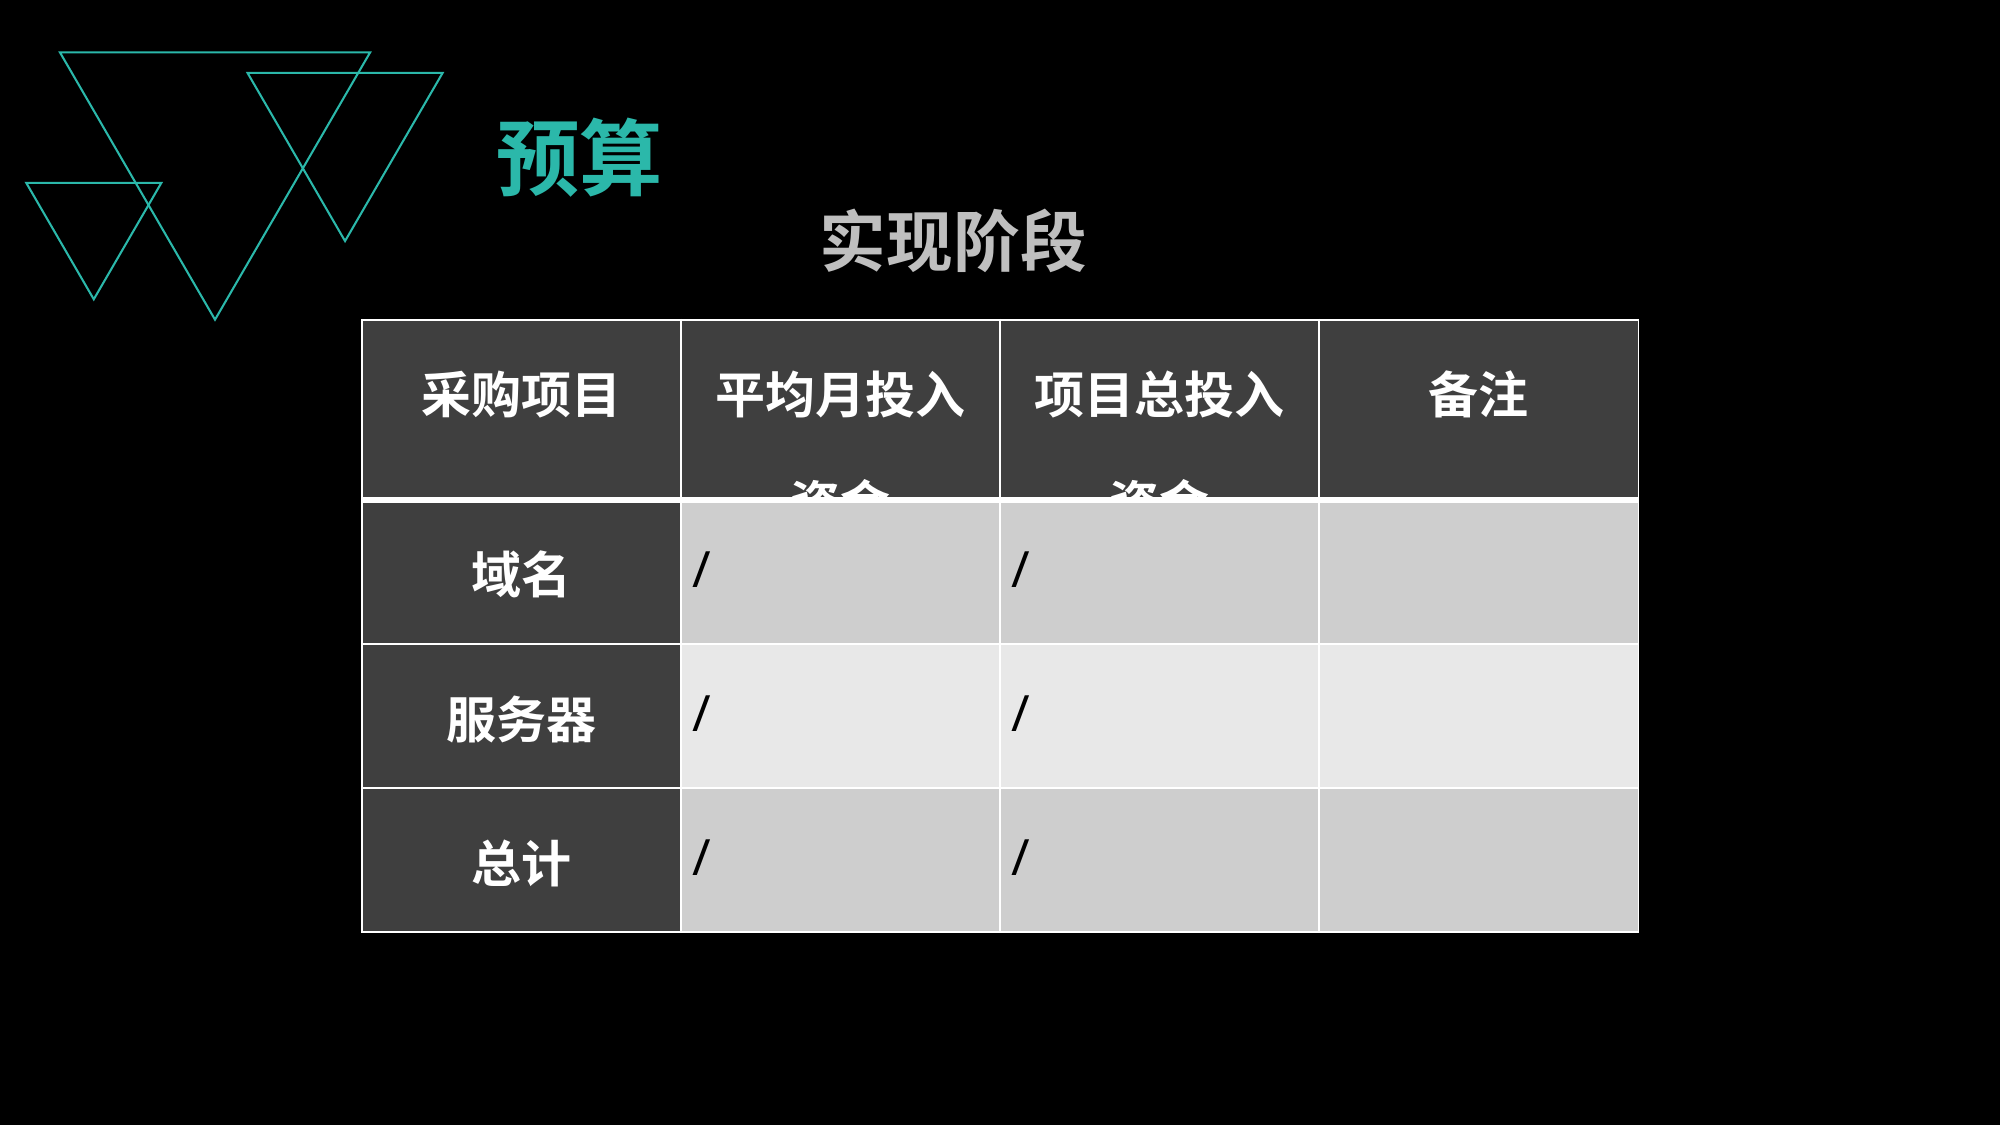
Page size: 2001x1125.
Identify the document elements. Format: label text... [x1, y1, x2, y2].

table_cell / [1001, 645, 1318, 787]
table_cell / [682, 789, 999, 931]
table_header 备注 [1320, 321, 1638, 497]
text_box 预算 [481, 99, 1336, 214]
table_cell 服务器 [363, 645, 680, 787]
table_cell [1320, 503, 1638, 643]
text_box [245, 71, 445, 244]
table_cell / [682, 645, 999, 787]
text_box [58, 51, 372, 322]
table_header 采购项目 [363, 321, 680, 497]
table_cell / [682, 503, 999, 643]
table_cell / [1001, 503, 1318, 643]
text_box 实现阶段 [805, 192, 1203, 288]
table_cell 总计 [363, 789, 680, 931]
table_header 平均月投入资金 [682, 321, 999, 497]
text_box [24, 181, 164, 302]
table_header 项目总投入资金 [1001, 321, 1318, 497]
table_cell [1320, 789, 1638, 931]
table_cell / [1001, 789, 1318, 931]
table_cell [1320, 645, 1638, 787]
table_cell 域名 [363, 503, 680, 643]
